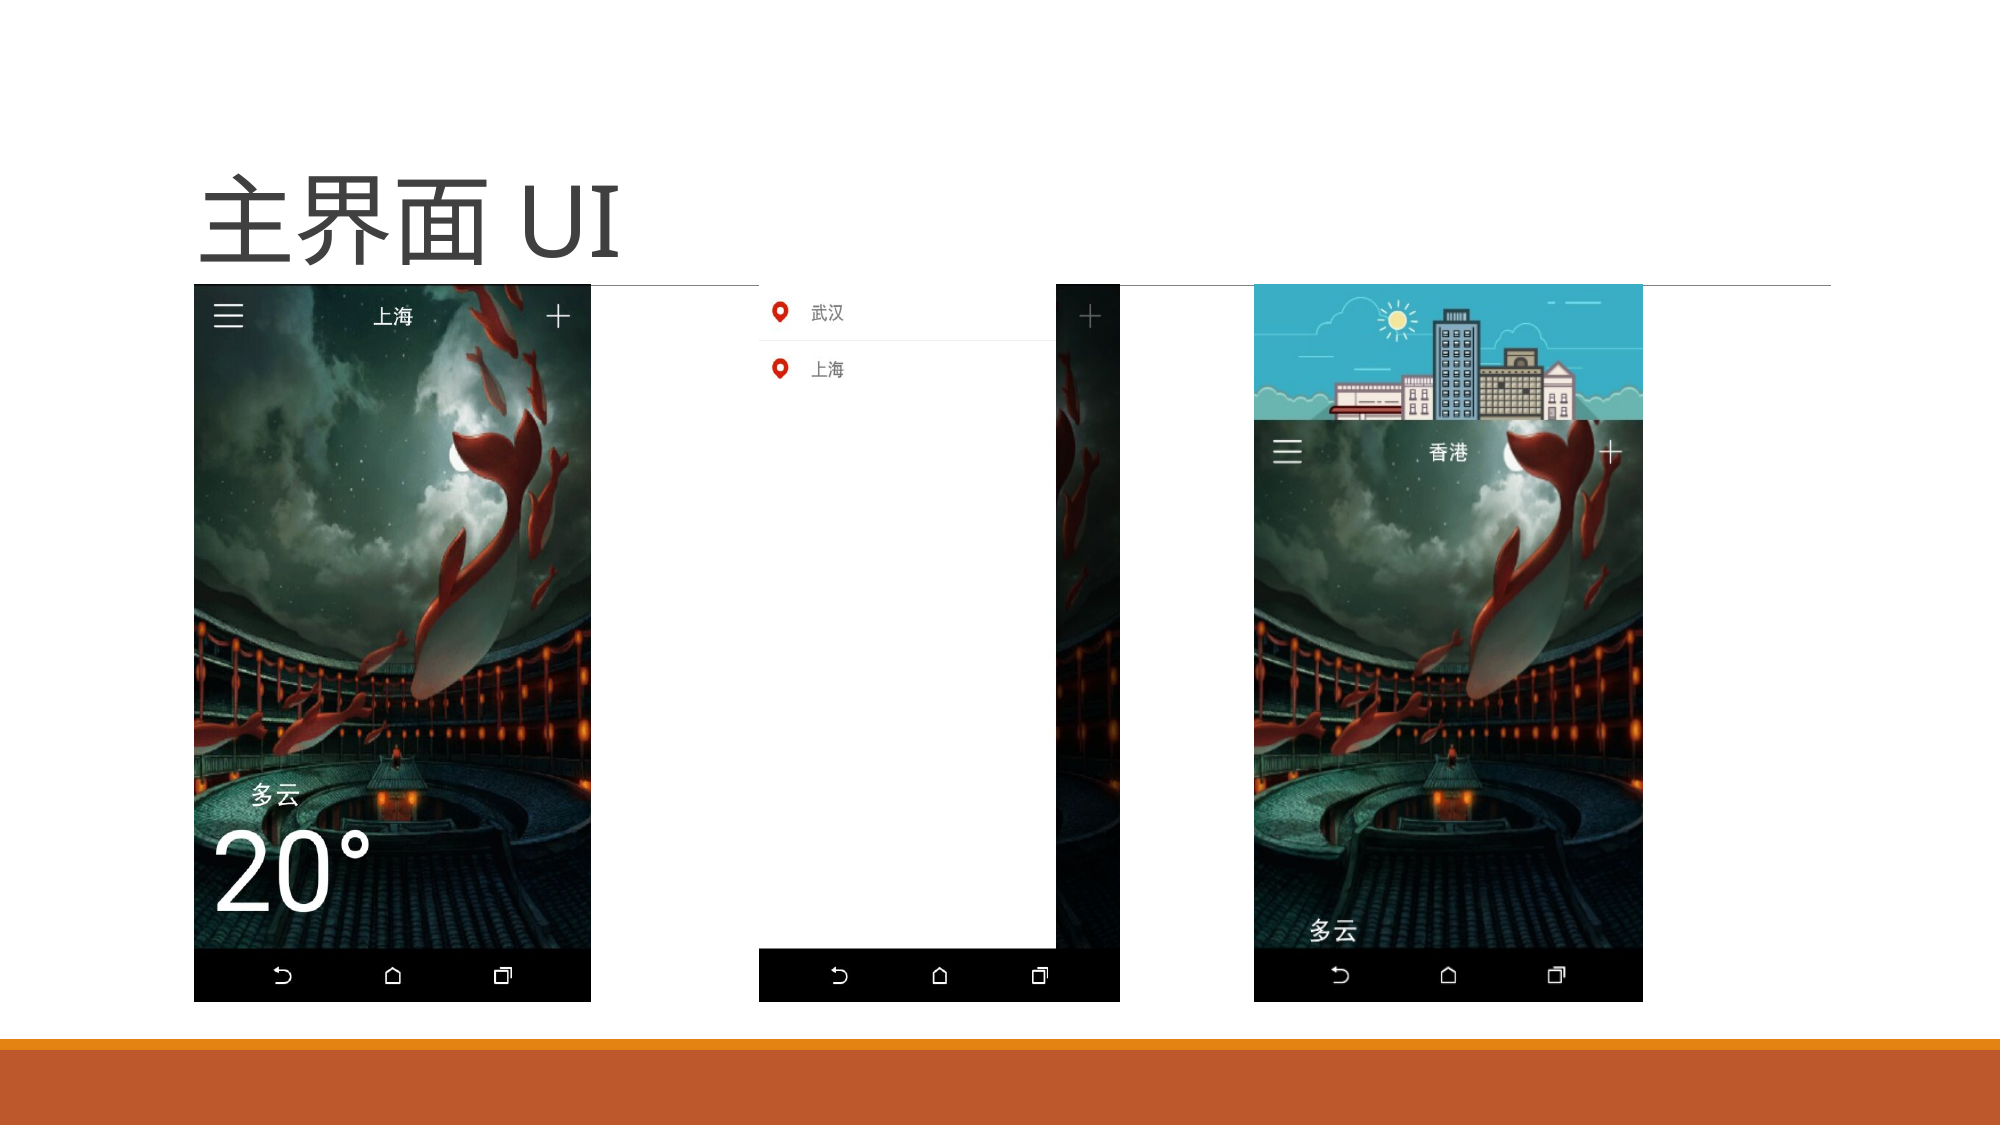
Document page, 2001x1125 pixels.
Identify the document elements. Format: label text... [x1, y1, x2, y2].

picture [193, 284, 592, 1002]
picture [758, 284, 1120, 1002]
title 主界面UI [180, 47, 1830, 285]
picture [1254, 284, 1643, 1002]
